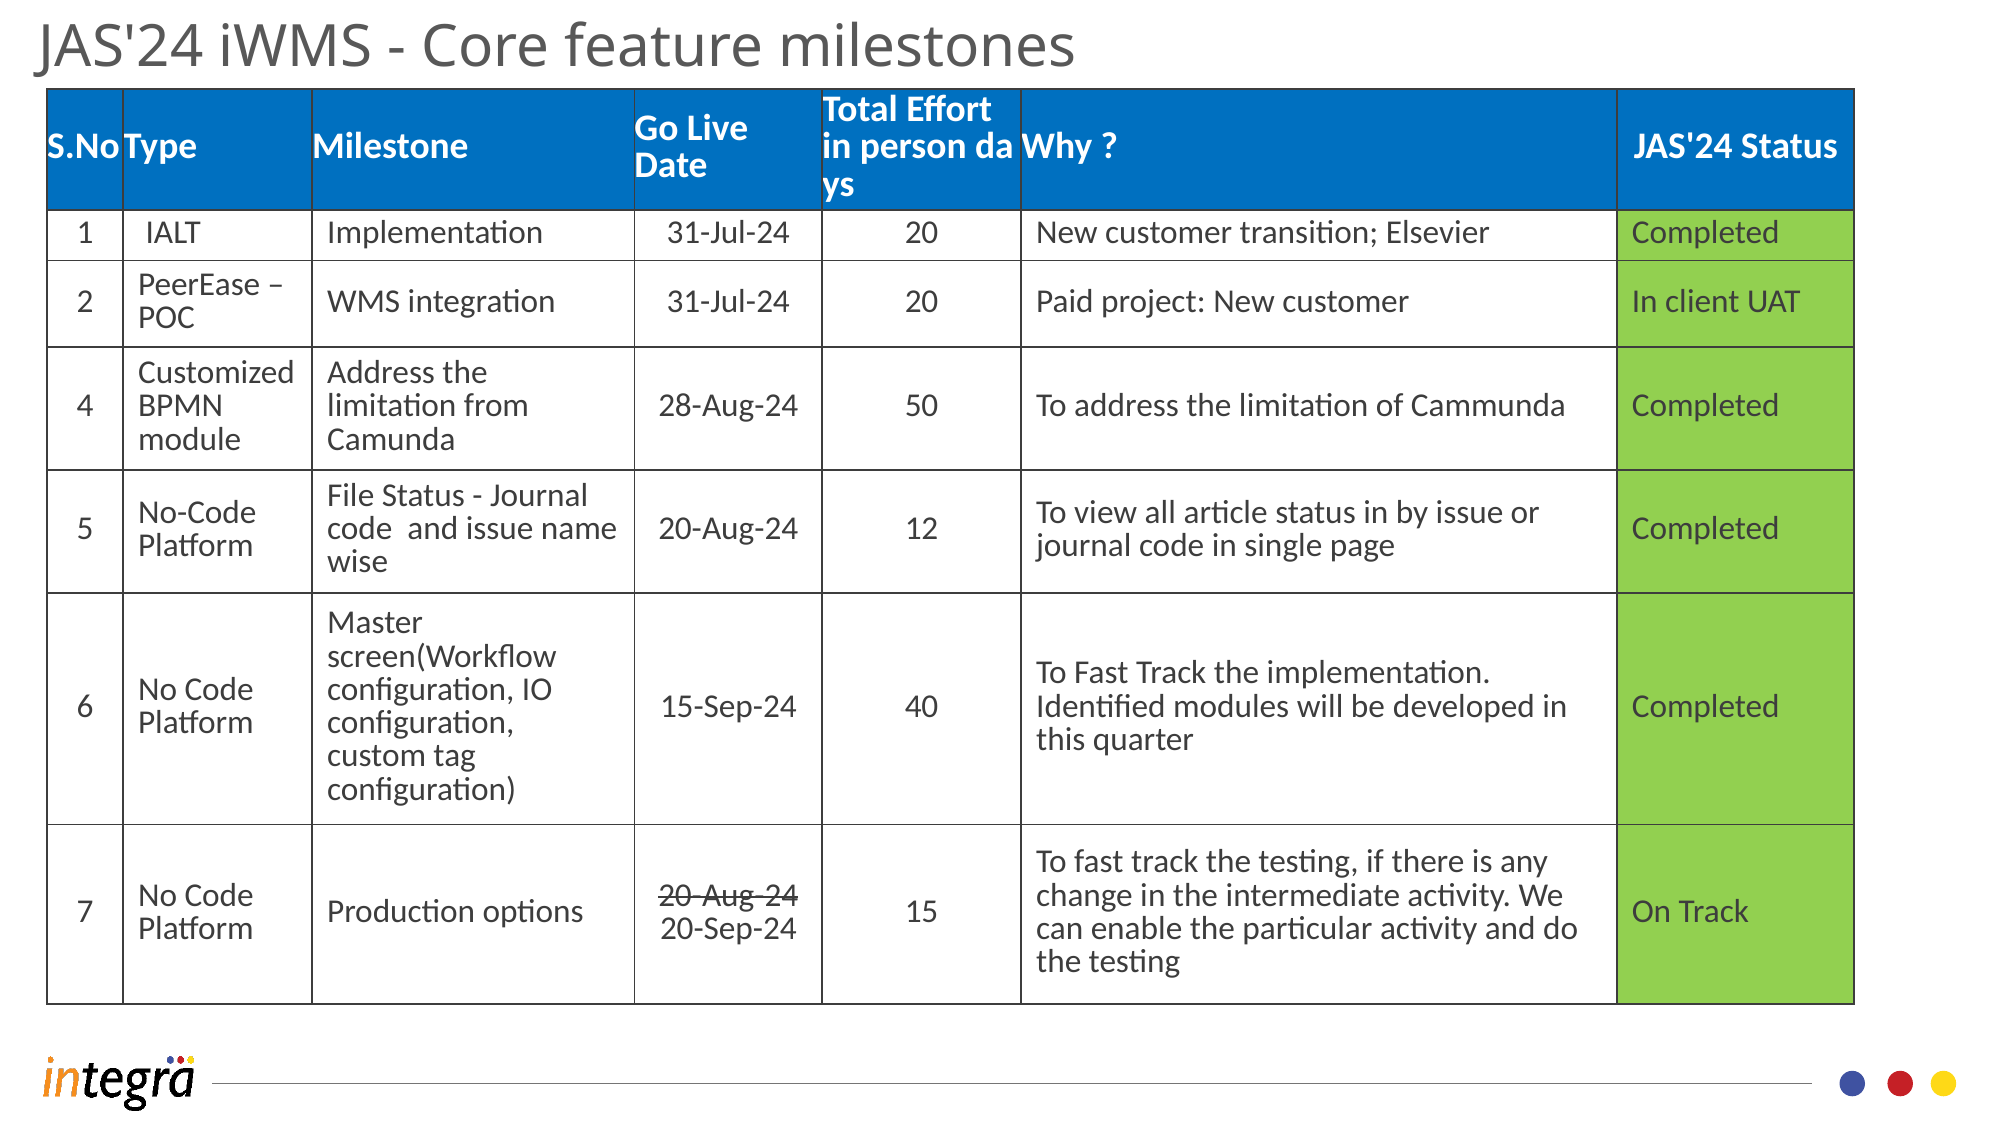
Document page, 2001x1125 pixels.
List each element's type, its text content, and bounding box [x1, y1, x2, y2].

table_cell 15-Sep-24 [635, 594, 821, 824]
table_cell 20 [823, 211, 1020, 260]
table_cell On Track [1618, 825, 1853, 1003]
table_cell 40 [823, 594, 1020, 824]
table_header Milestone [313, 90, 634, 209]
list JAS'24 iWMS - Core feature milestones [23, 0, 1828, 89]
table_cell Paid project: New customer [1022, 261, 1616, 346]
table_cell 20-Aug-24 [635, 471, 821, 592]
table_cell Completed [1618, 471, 1853, 592]
table_header Type [124, 90, 311, 209]
table_header Total Effort in person days [823, 90, 1020, 209]
table_cell PeerEase – POC [124, 261, 311, 346]
table_cell Master screen(Workflow configuration, IO configuration, custom tag configuration) [313, 594, 634, 824]
table_cell In client UAT [1618, 261, 1853, 346]
table_header S.No [48, 90, 122, 209]
table_header JAS'24 Status [1618, 90, 1853, 209]
table_cell Production options [313, 825, 634, 1003]
table_cell WMS integration [313, 261, 634, 346]
table_cell No Code Platform [124, 594, 311, 824]
table_cell File Status - Journal code and issue name wise [313, 471, 634, 592]
picture [43, 1056, 194, 1111]
table_cell No-Code Platform [124, 471, 311, 592]
table_cell 15 [823, 825, 1020, 1003]
table_cell 20 [823, 261, 1020, 346]
table_cell 20-Aug-24 20-Sep-24 [635, 825, 821, 1003]
table_cell To Fast Track the implementation. Identified modules will be developed in this quarter [1022, 594, 1616, 824]
table_cell Completed [1618, 348, 1853, 469]
table_cell Customized BPMN module [124, 348, 311, 469]
table_cell Implementation [313, 211, 634, 260]
table_cell 5 [48, 471, 122, 592]
table_cell IALT [124, 211, 311, 260]
table_header Why ? [1022, 90, 1616, 209]
table_cell 7 [48, 825, 122, 1003]
table_cell Completed [1618, 211, 1853, 260]
table_cell 4 [48, 348, 122, 469]
table_cell Address the limitation from Camunda [313, 348, 634, 469]
table_cell 31-Jul-24 [635, 211, 821, 260]
table_cell 31-Jul-24 [635, 261, 821, 346]
table_cell 12 [823, 471, 1020, 592]
table_cell 1 [48, 211, 122, 260]
table_cell 50 [823, 348, 1020, 469]
table_cell 28-Aug-24 [635, 348, 821, 469]
table_cell No Code Platform [124, 825, 311, 1003]
table_cell 6 [48, 594, 122, 824]
table_cell New customer transition; Elsevier [1022, 211, 1616, 260]
table_cell 2 [48, 261, 122, 346]
table_cell Completed [1618, 594, 1853, 824]
table_cell To fast track the testing, if there is any change in the intermediate activity. We can enable the particular activity and do the testing [1022, 825, 1616, 1003]
table_cell To address the limitation of Cammunda [1022, 348, 1616, 469]
table_cell To view all article status in by issue or journal code in single page [1022, 471, 1616, 592]
table_header Go Live Date [635, 90, 821, 209]
